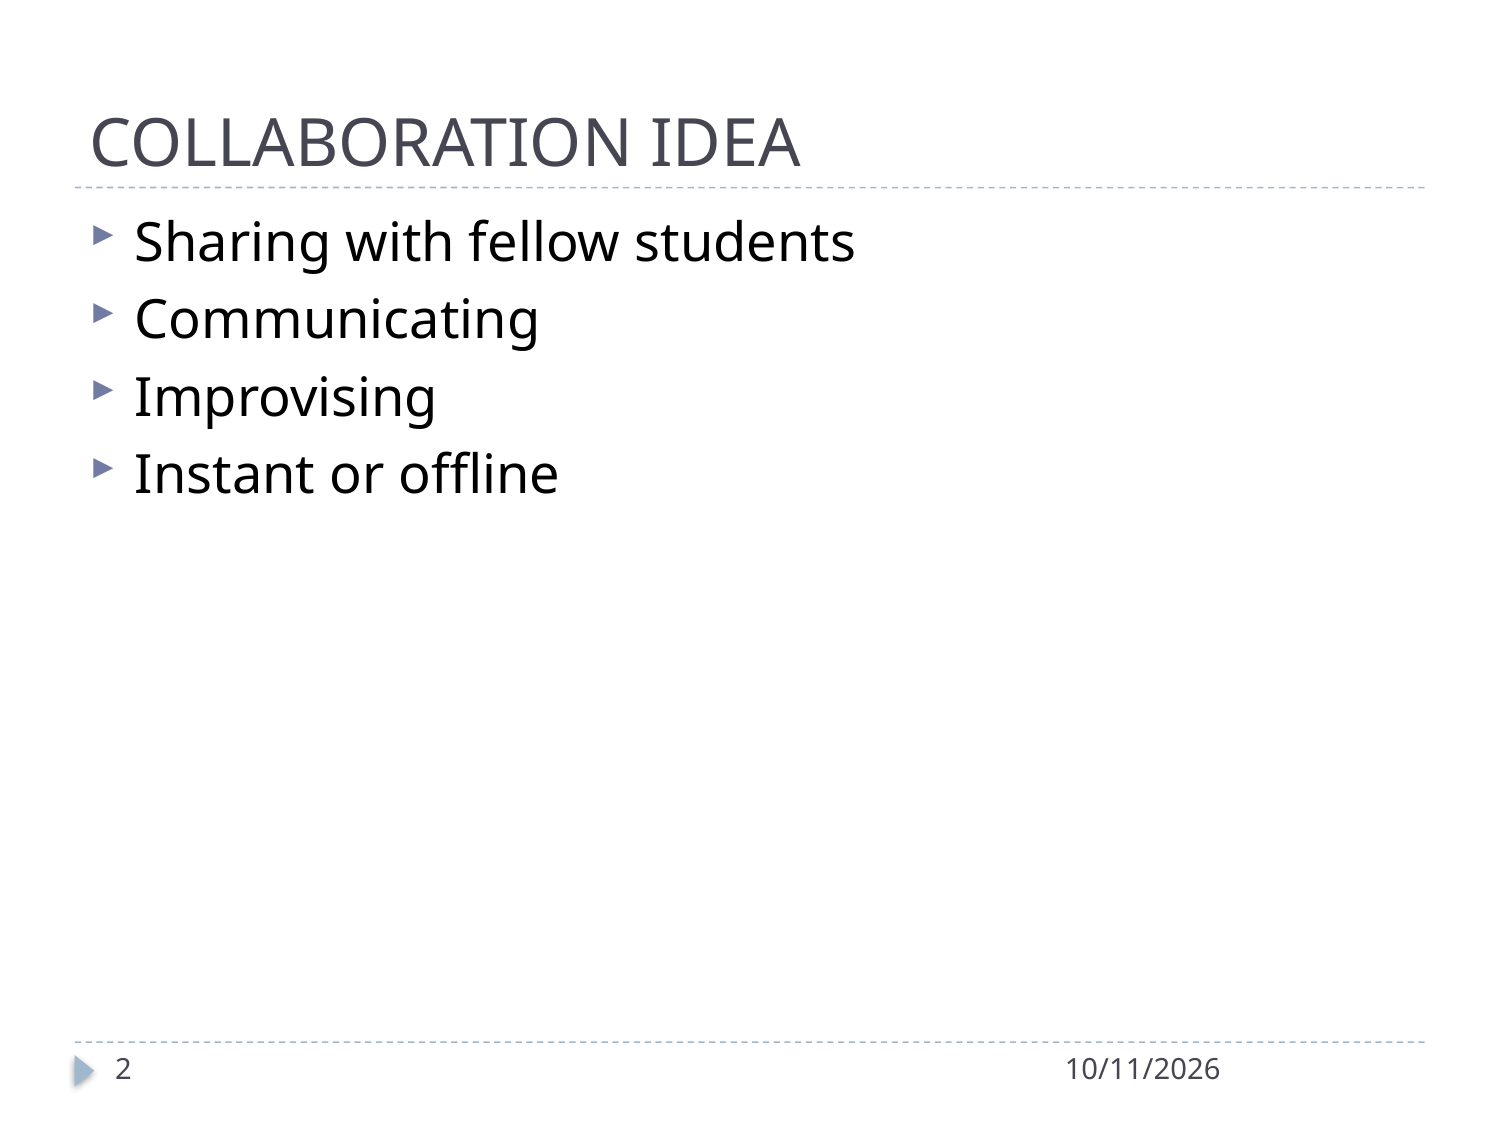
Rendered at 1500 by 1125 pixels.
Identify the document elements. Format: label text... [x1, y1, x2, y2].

title COLLABORATION IDEA [75, 24, 1425, 188]
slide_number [1050, 1042, 1426, 1103]
slide_number 2 [100, 1042, 426, 1103]
list Sharing with fellow students Communicating Improvising Instant or offline [75, 200, 1425, 1010]
